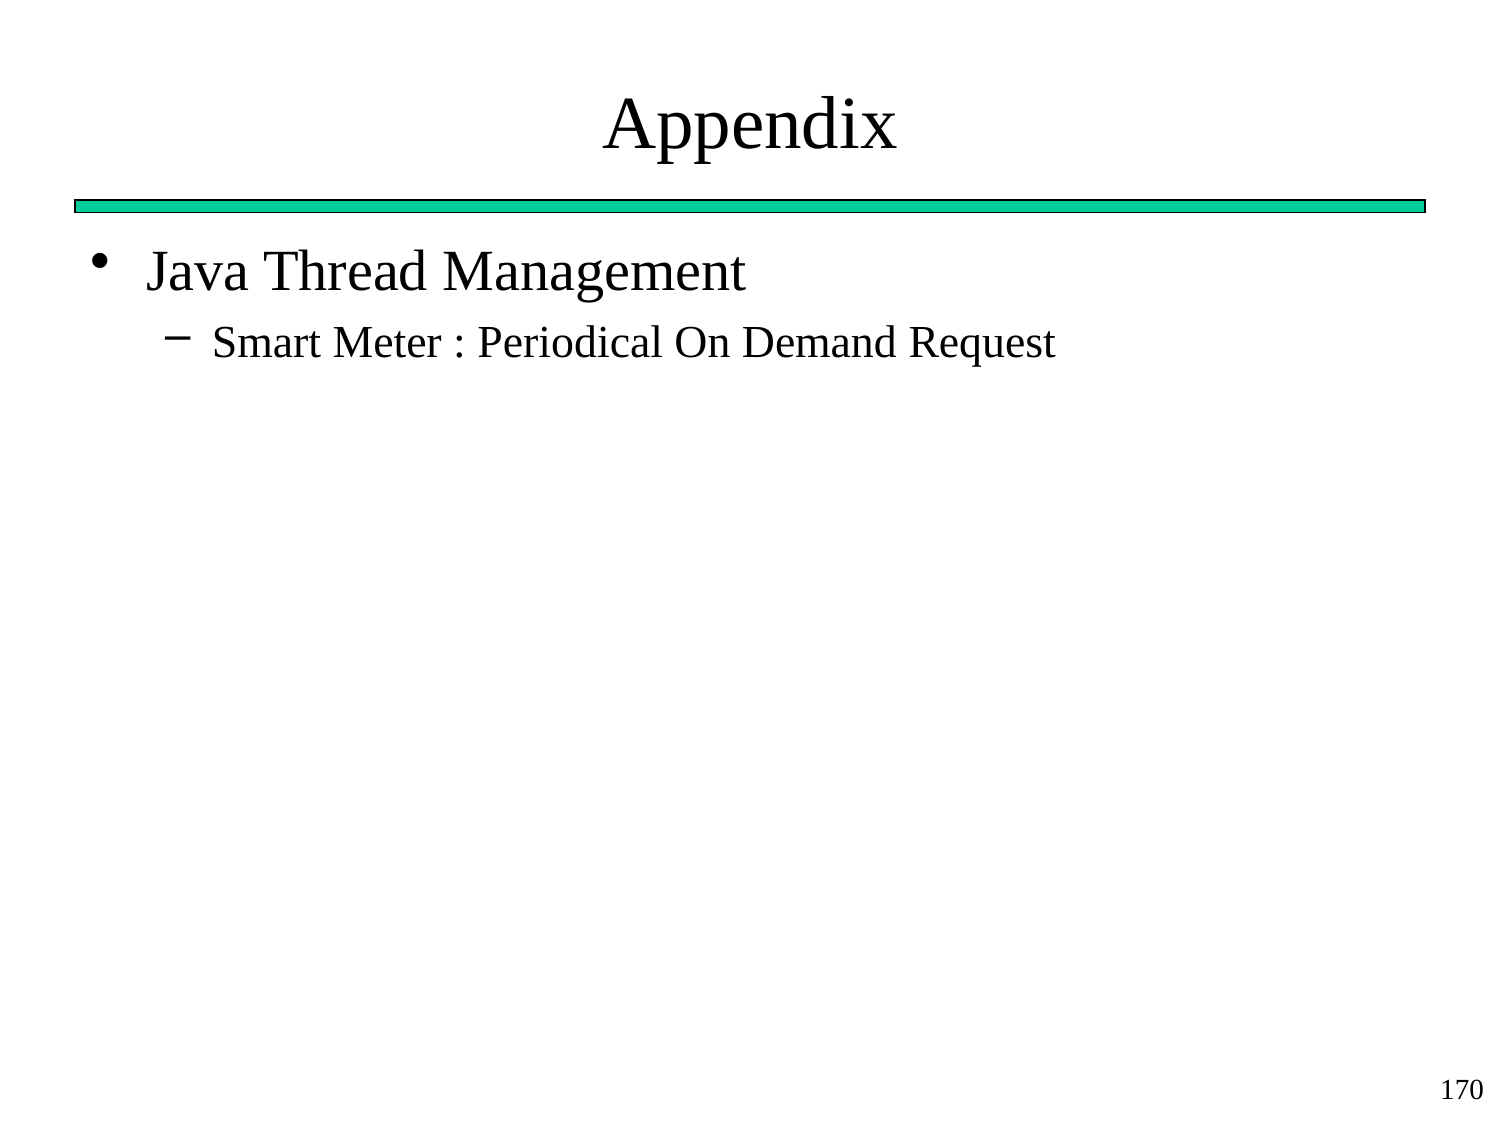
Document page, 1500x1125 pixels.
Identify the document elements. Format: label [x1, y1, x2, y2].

slide_number [1186, 1062, 1500, 1125]
list [75, 224, 1425, 1038]
title [75, 50, 1425, 188]
